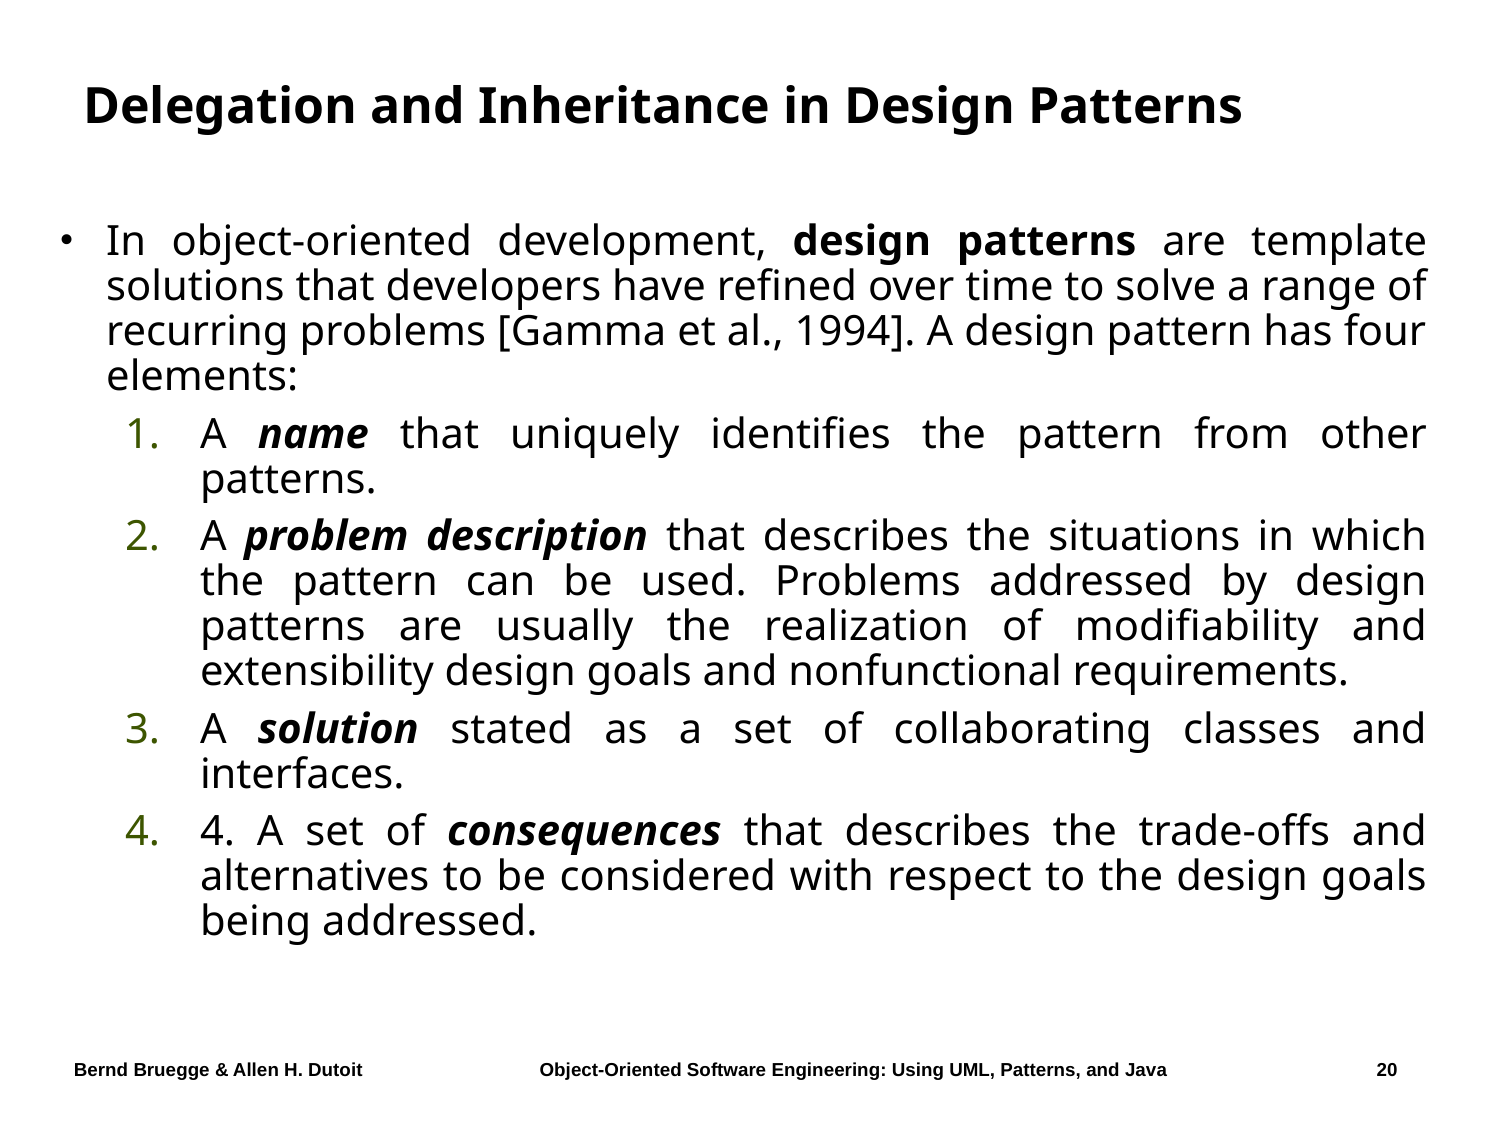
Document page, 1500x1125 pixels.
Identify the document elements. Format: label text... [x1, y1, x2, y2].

list In object-oriented development, design patterns are template solutions that developers have refined over time to solve a range of recurring problems [Gamma et al., 1994]. A design pattern has four elements: A name that uniquely identifies the pattern from other patterns. A problem description that describes the situations in which the pattern can be used. Problems addressed by design patterns are usually the realization of modifiability and extensibility design goals and nonfunctional requirements. A solution stated as a set of collaborating classes and interfaces. 4. A set of consequences that describes the trade-offs and alternatives to be considered with respect to the design goals being addressed. [43, 211, 1443, 1001]
title Delegation and Inheritance in Design Patterns [68, 35, 1407, 179]
